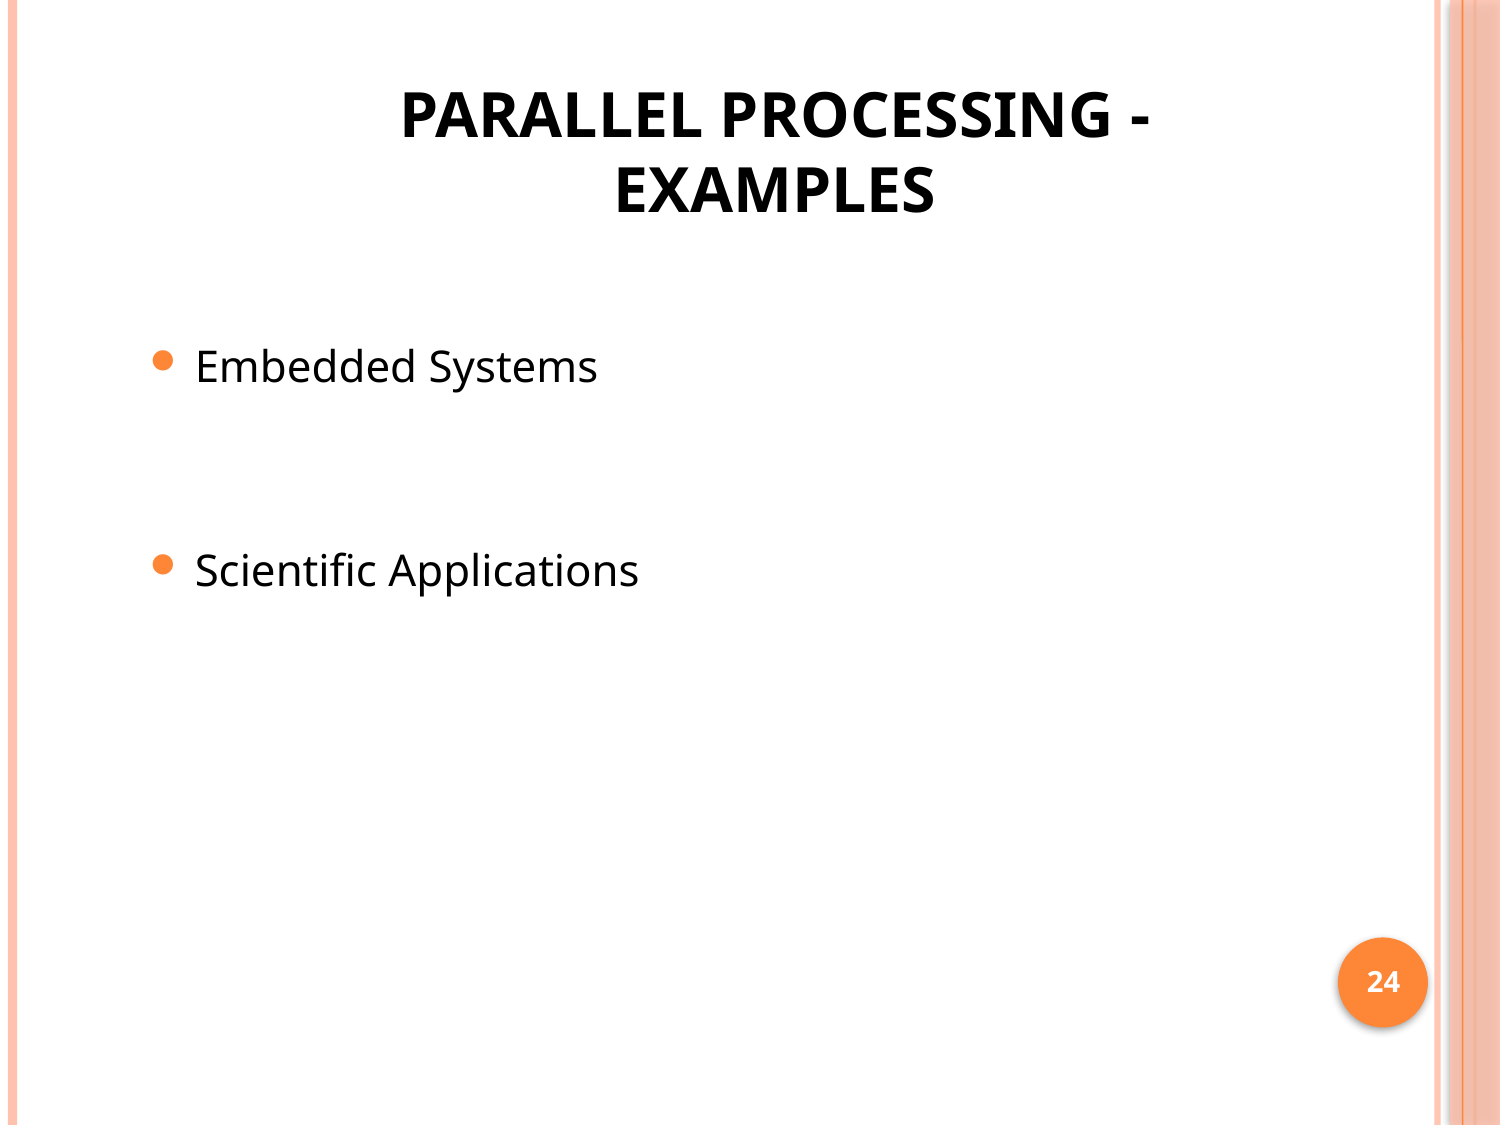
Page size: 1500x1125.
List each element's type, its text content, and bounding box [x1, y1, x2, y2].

list Embedded Systems Scientific Applications [75, 262, 1300, 1062]
title Parallel Processing - Examples [249, 45, 1300, 233]
slide_number 24 [1333, 940, 1434, 1027]
